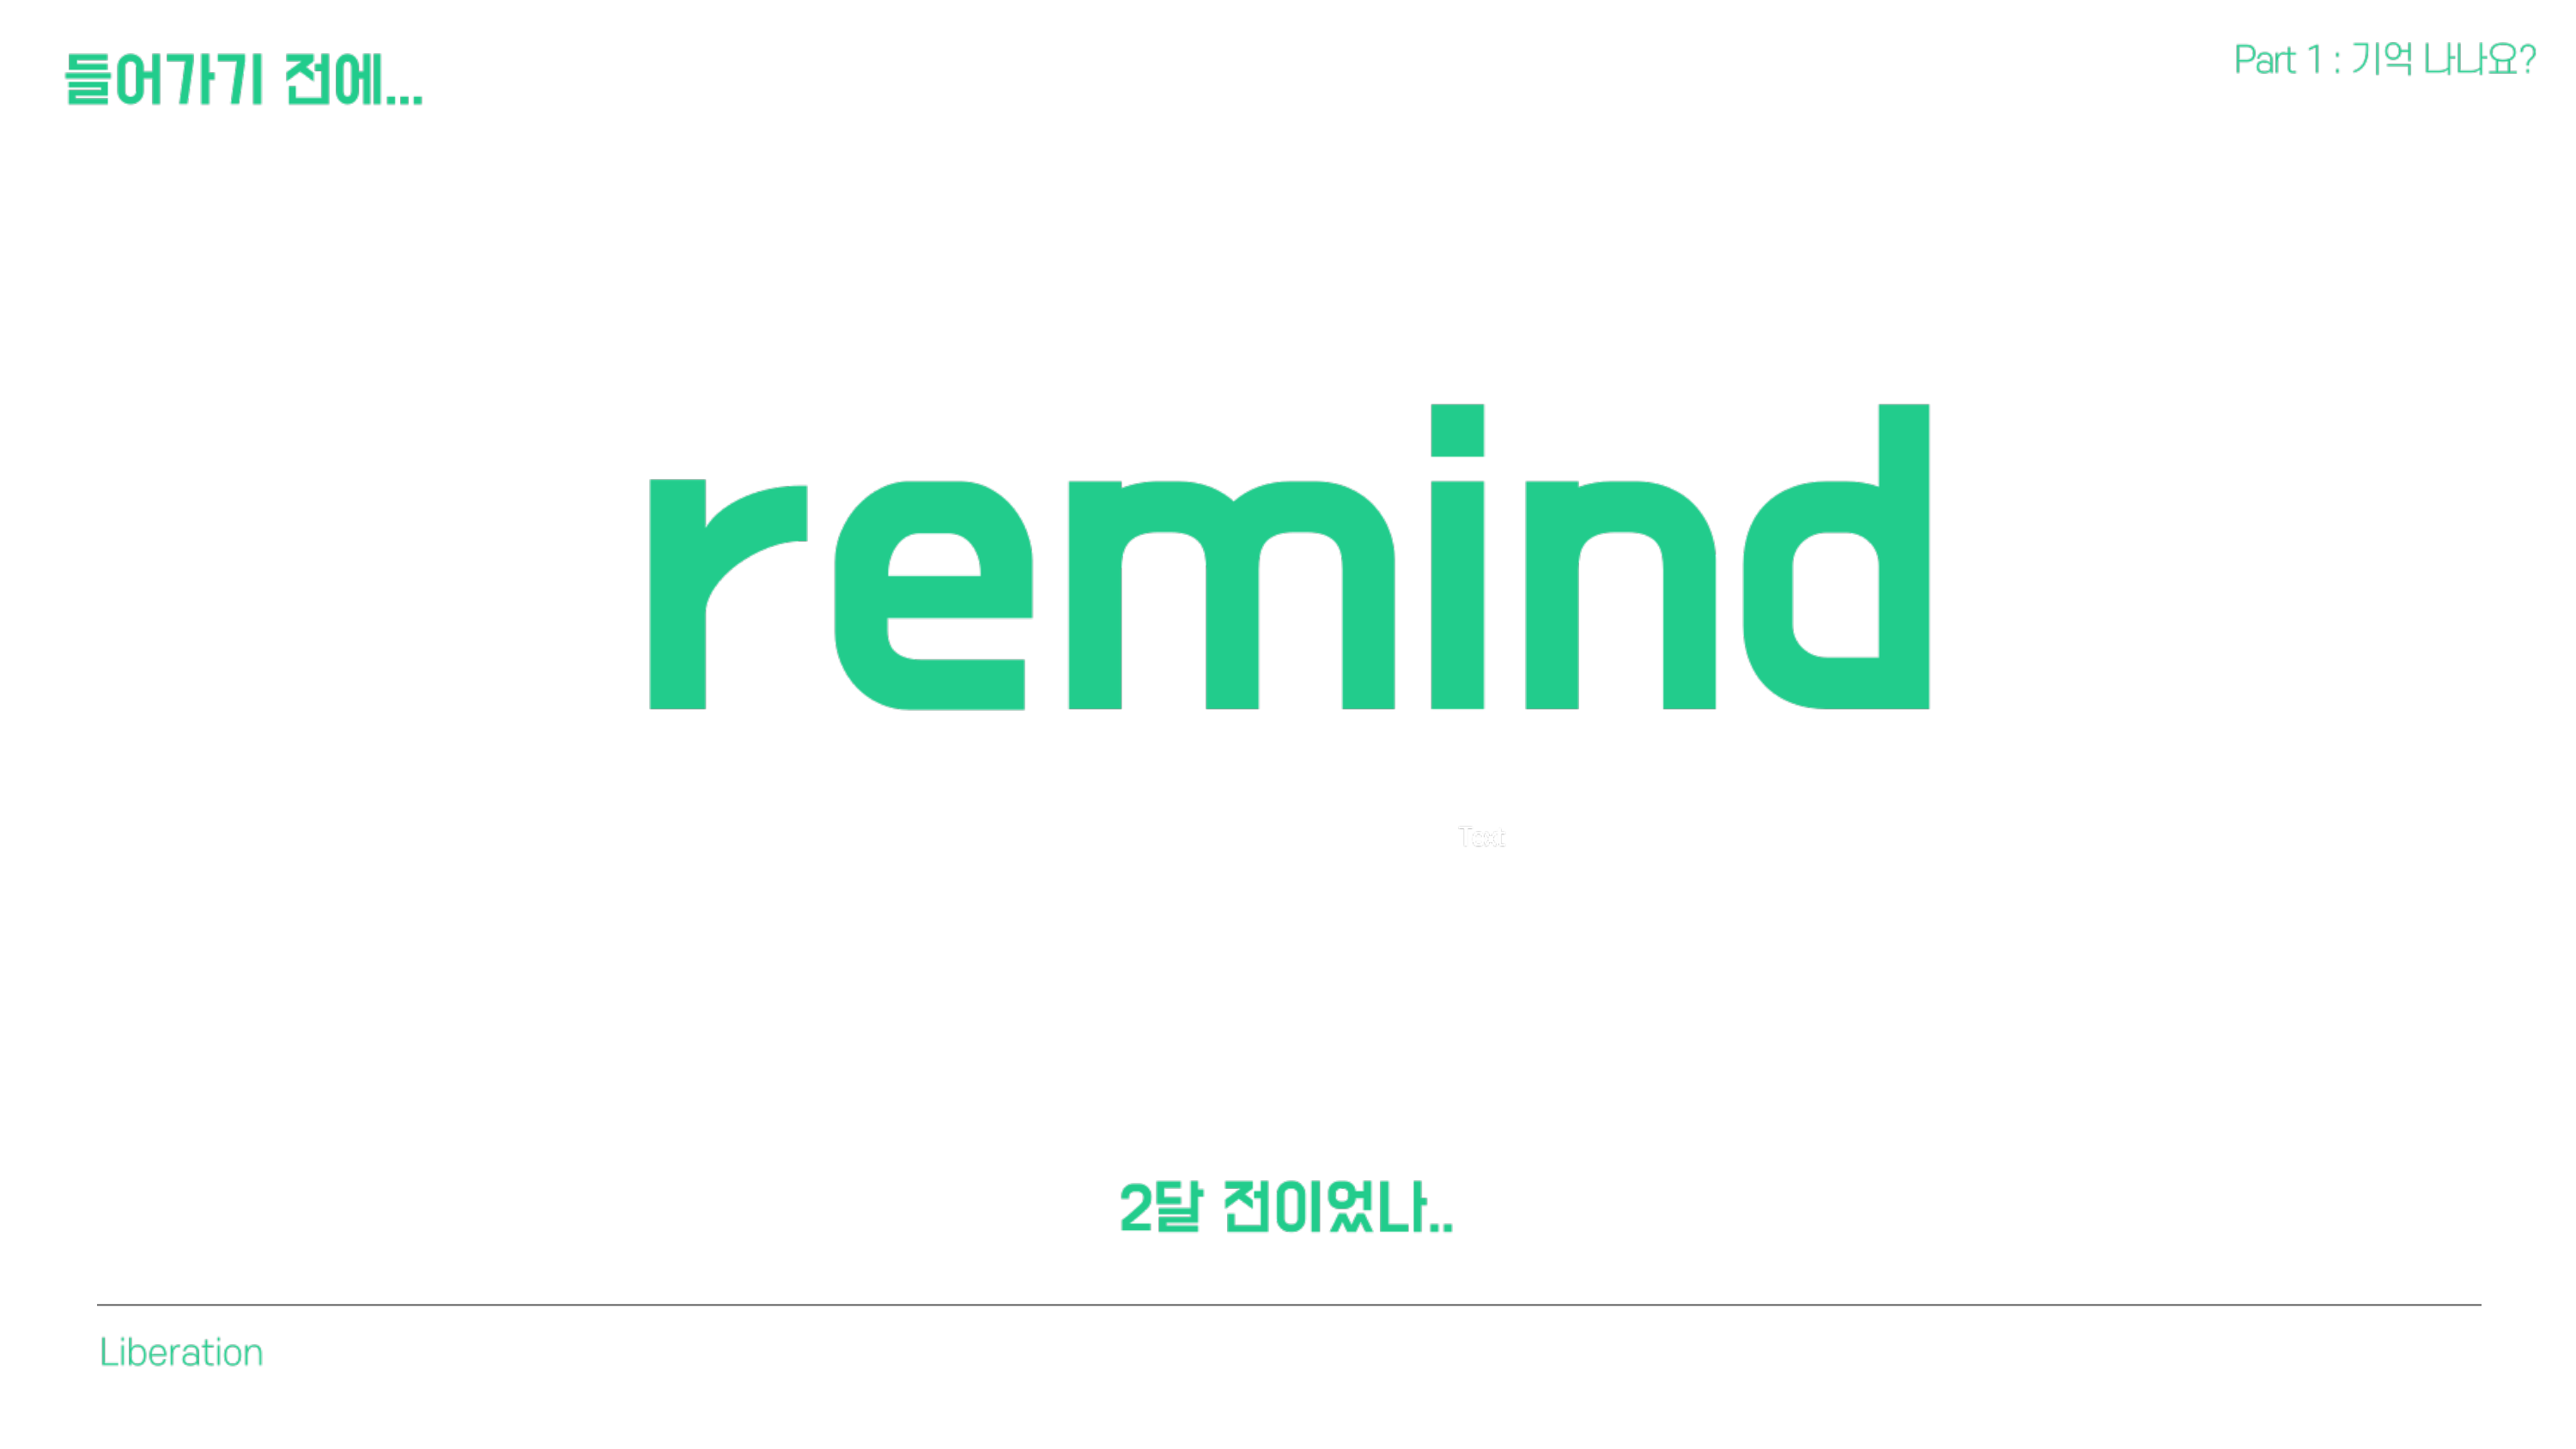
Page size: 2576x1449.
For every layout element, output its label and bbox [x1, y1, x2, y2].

picture [699, 1150, 1710, 1288]
picture [2222, 15, 2576, 116]
picture [88, 1310, 299, 1408]
text_box [96, 1303, 2482, 1308]
picture [13, 24, 2317, 1105]
